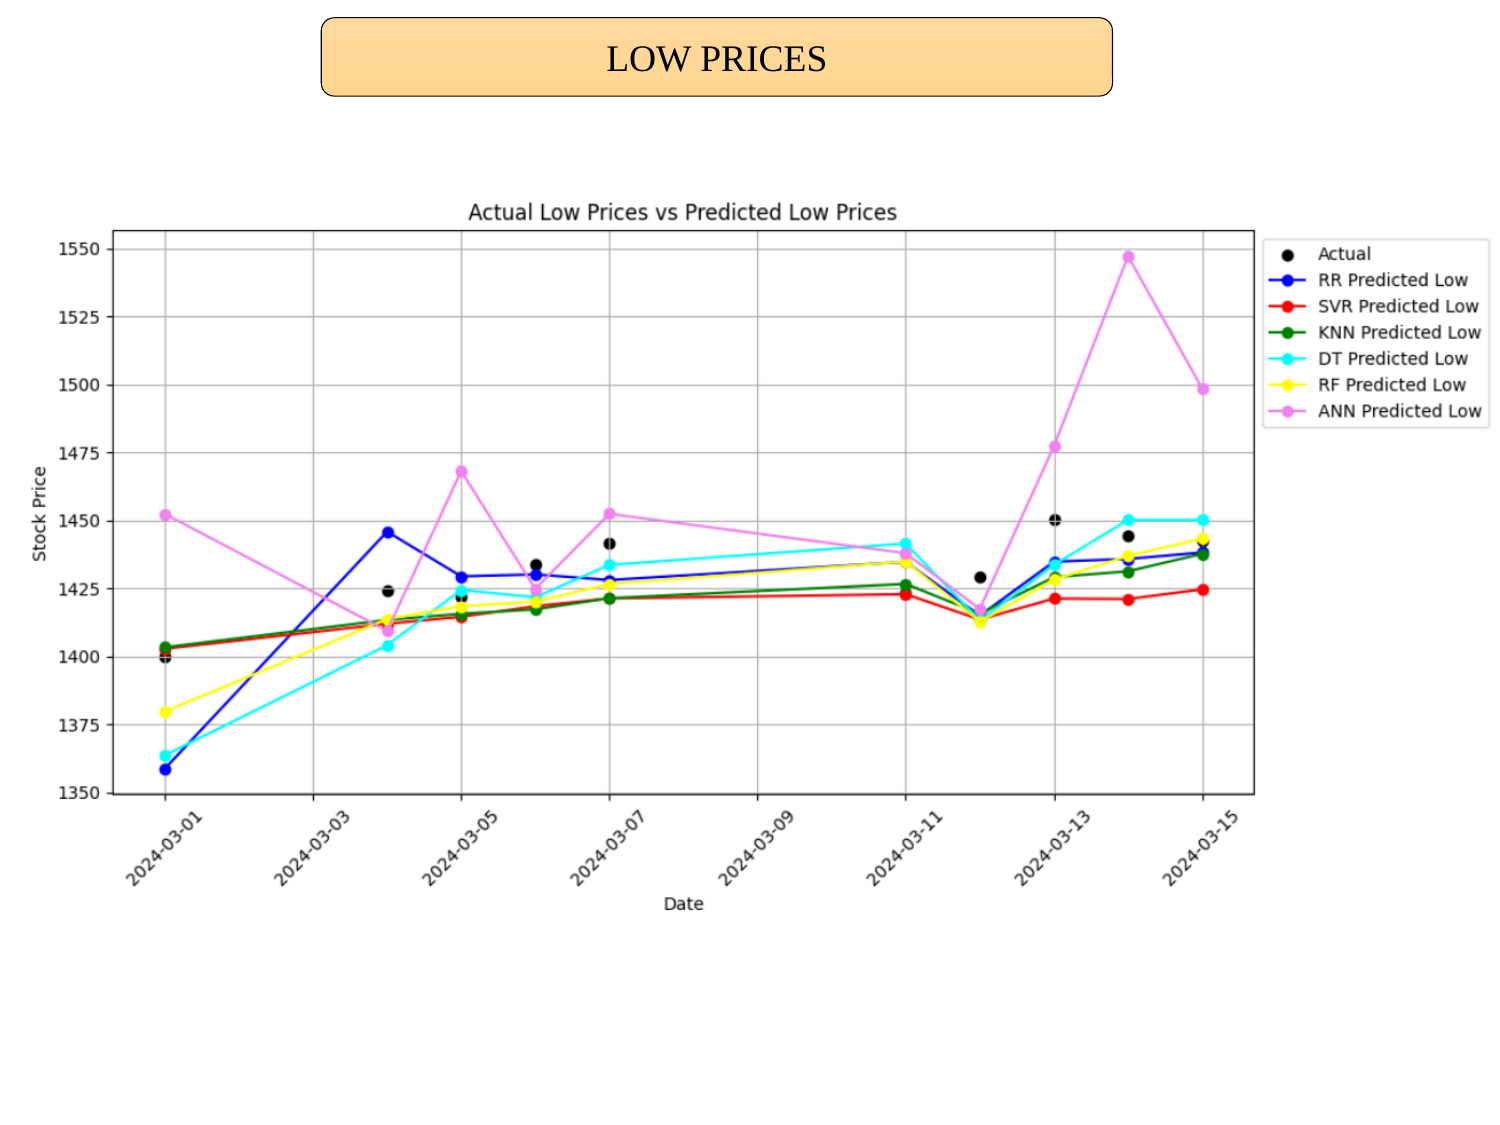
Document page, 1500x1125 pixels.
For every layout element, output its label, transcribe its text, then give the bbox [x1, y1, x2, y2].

picture [0, 188, 1500, 937]
text_box LOW PRICES [320, 17, 1114, 97]
